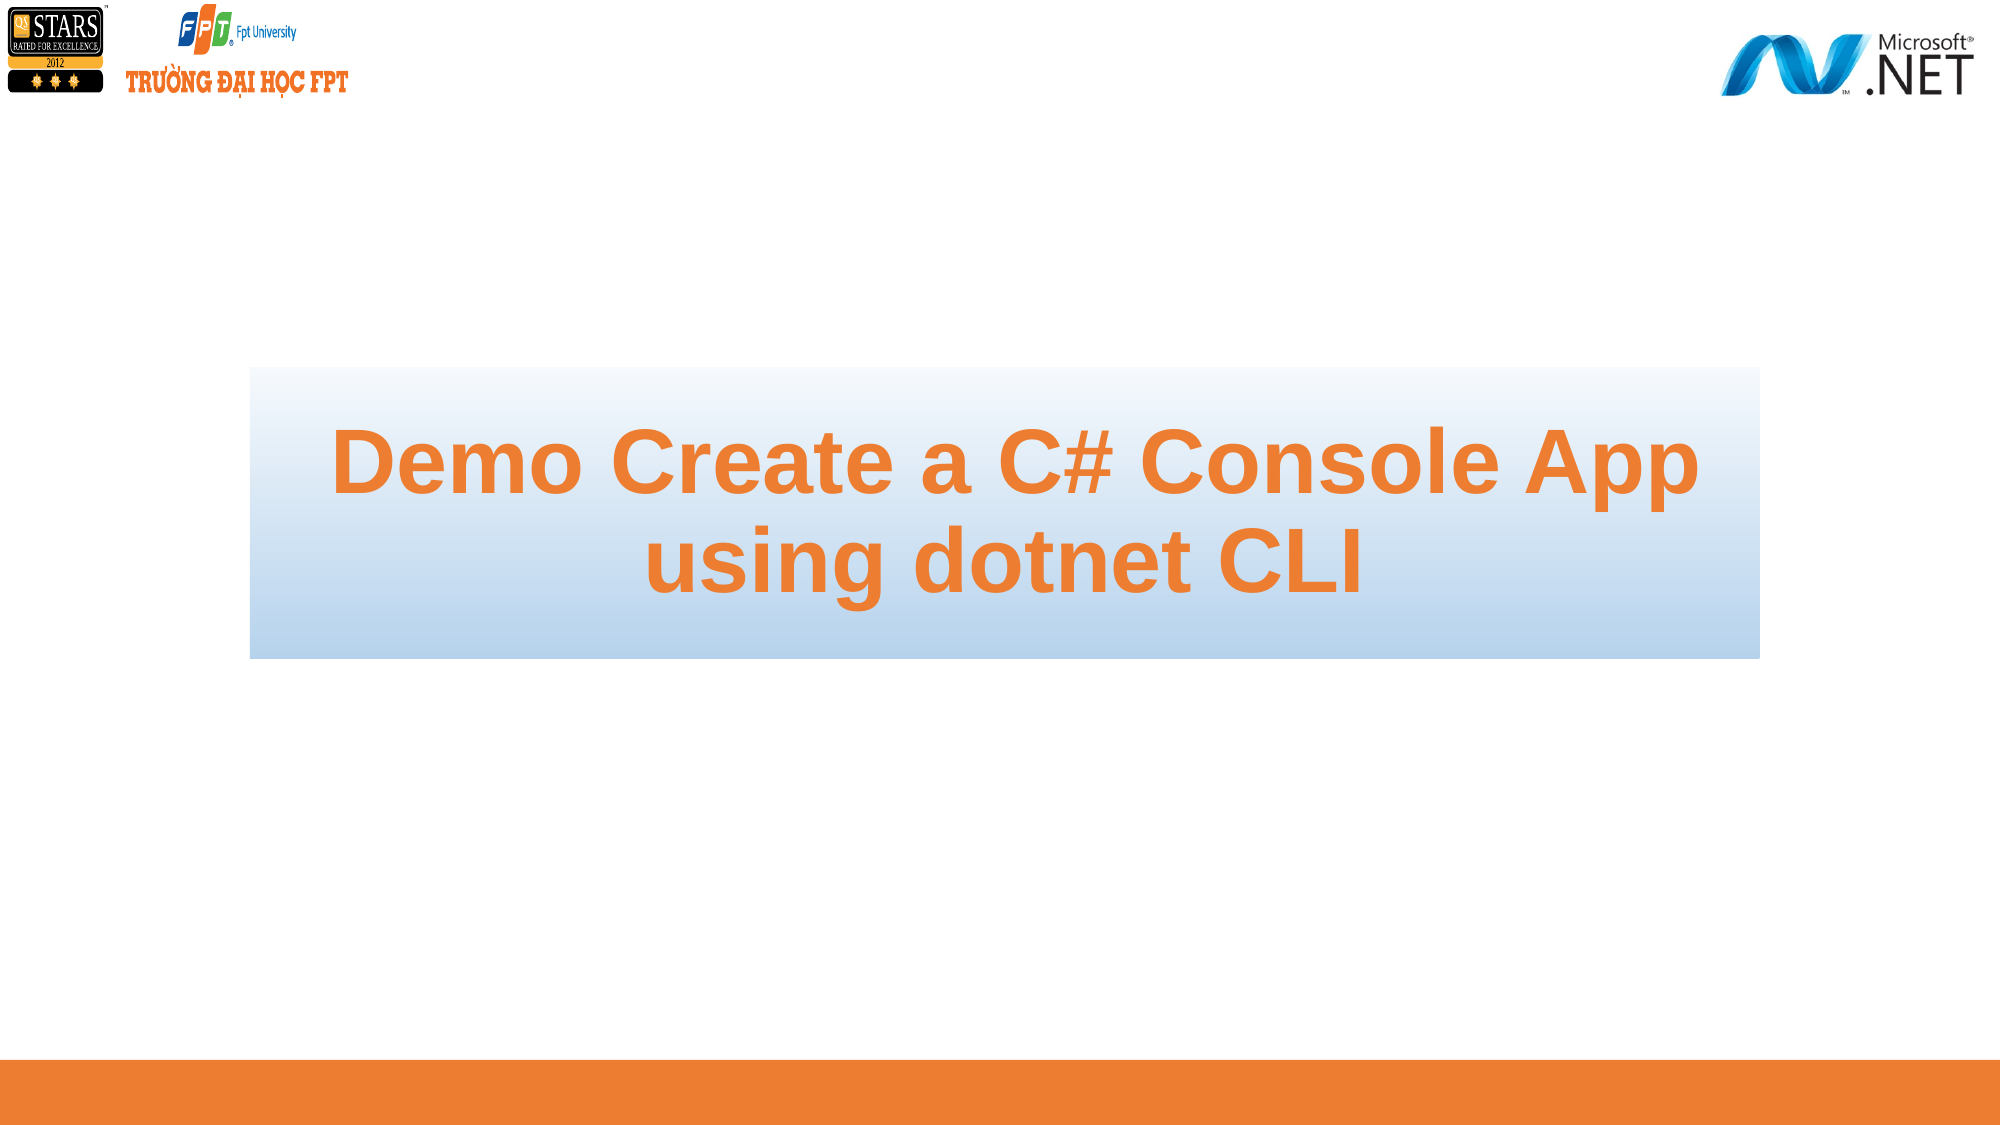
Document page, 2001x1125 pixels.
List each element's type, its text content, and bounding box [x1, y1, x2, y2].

title Demo Create a C# Console App using dotnet CLI [249, 367, 1760, 659]
picture [1685, 0, 2001, 129]
